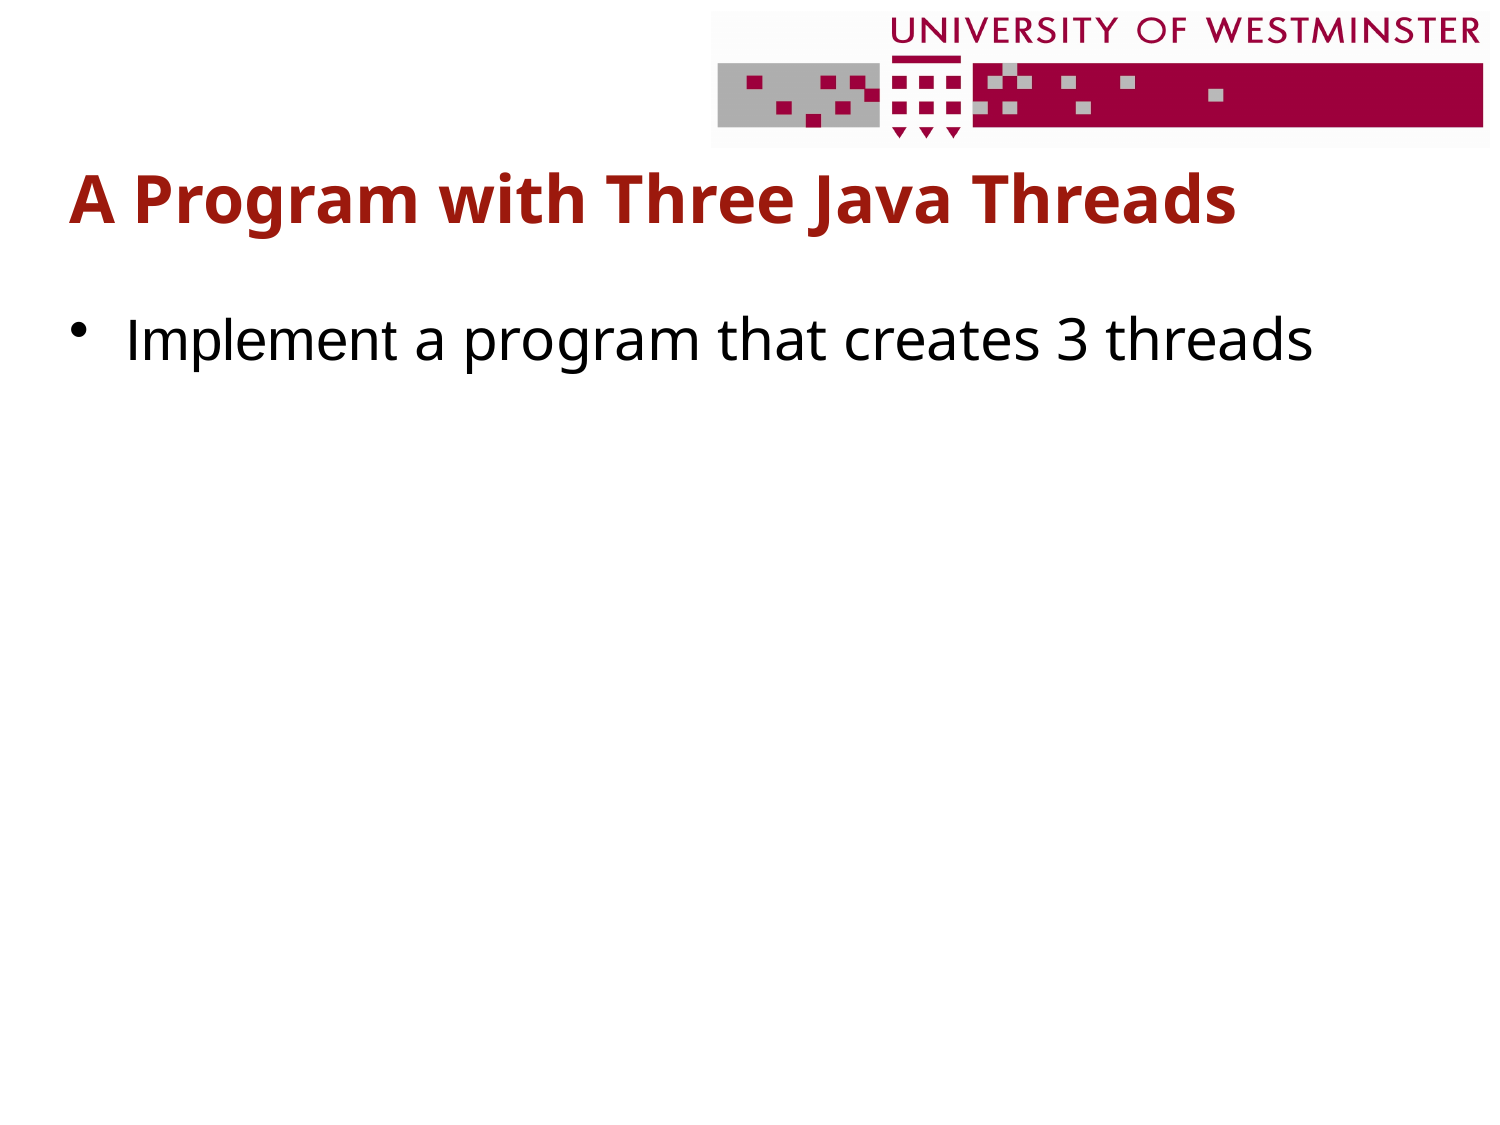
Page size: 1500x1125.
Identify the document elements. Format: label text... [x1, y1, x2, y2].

title A Program with Three Java Threads [53, 148, 1448, 257]
list Implement a program that creates 3 threads [53, 294, 1448, 1012]
picture [711, 11, 1490, 148]
